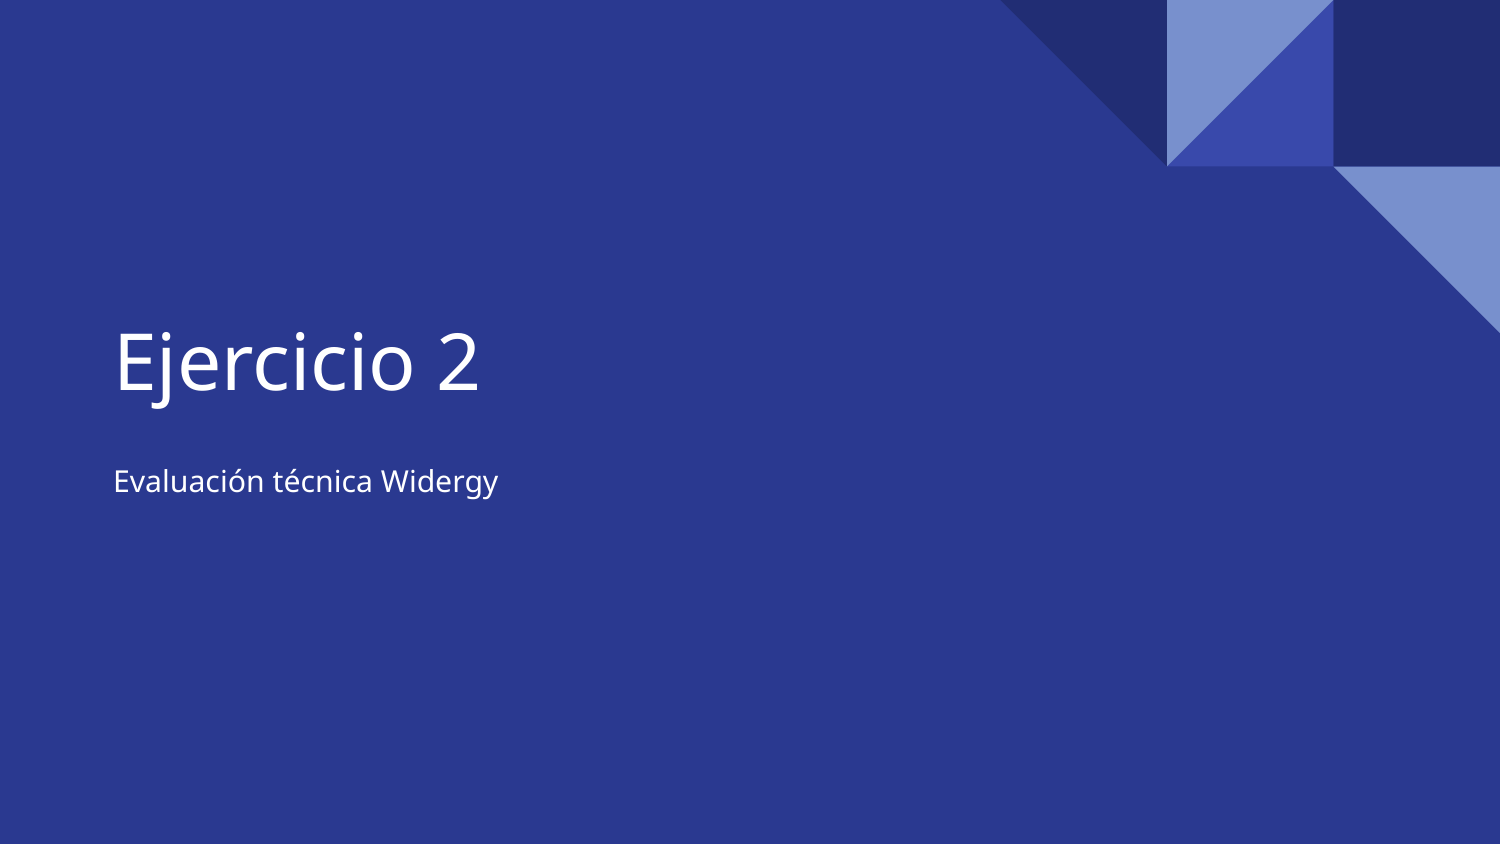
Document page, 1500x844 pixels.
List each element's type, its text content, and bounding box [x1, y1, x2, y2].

title Ejercicio 2 [98, 291, 1447, 429]
subtitle Evaluación técnica Widergy [98, 445, 1447, 517]
